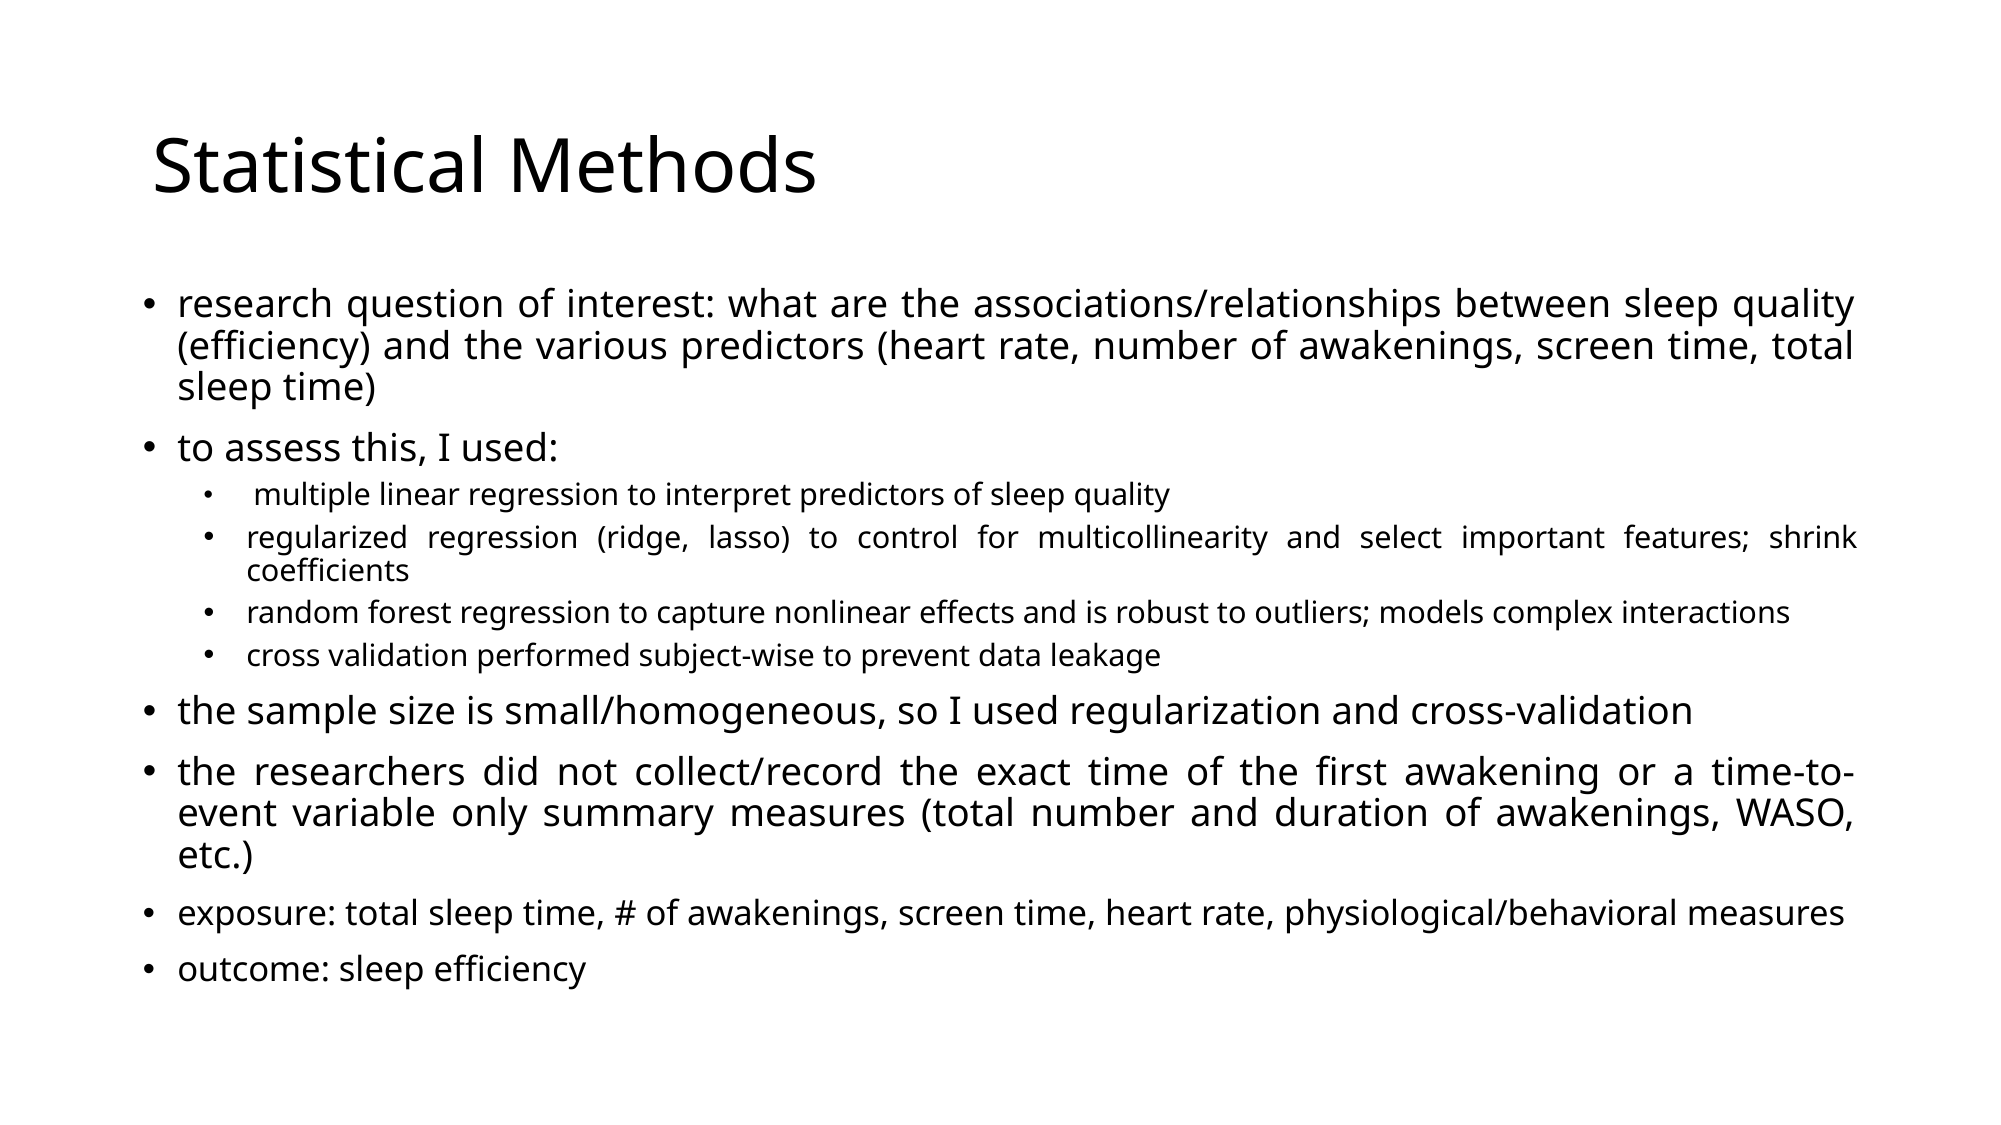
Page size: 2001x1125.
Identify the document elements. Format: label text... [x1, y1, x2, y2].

title Statistical Methods [137, 59, 1863, 277]
list research question of interest: what are the associations/relationships between sleep quality (efficiency) and the various predictors (heart rate, number of awakenings, screen time, total sleep time) to assess this, I used: multiple linear regression to interpret predictors of sleep quality regularized regression (ridge, lasso) to control for multicollinearity and select important features; shrink coefficients random forest regression to capture nonlinear effects and is robust to outliers; models complex interactions cross validation performed subject-wise to prevent data leakage the sample size is small/homogeneous, so I used regularization and cross-validation the researchers did not collect/record the exact time of the first awakening or a time-to-event variable only summary measures (total number and duration of awakenings, WASO, etc.) exposure: total sleep time, # of awakenings, screen time, heart rate, physiological/behavioral measures outcome: sleep efficiency [127, 277, 1873, 1029]
